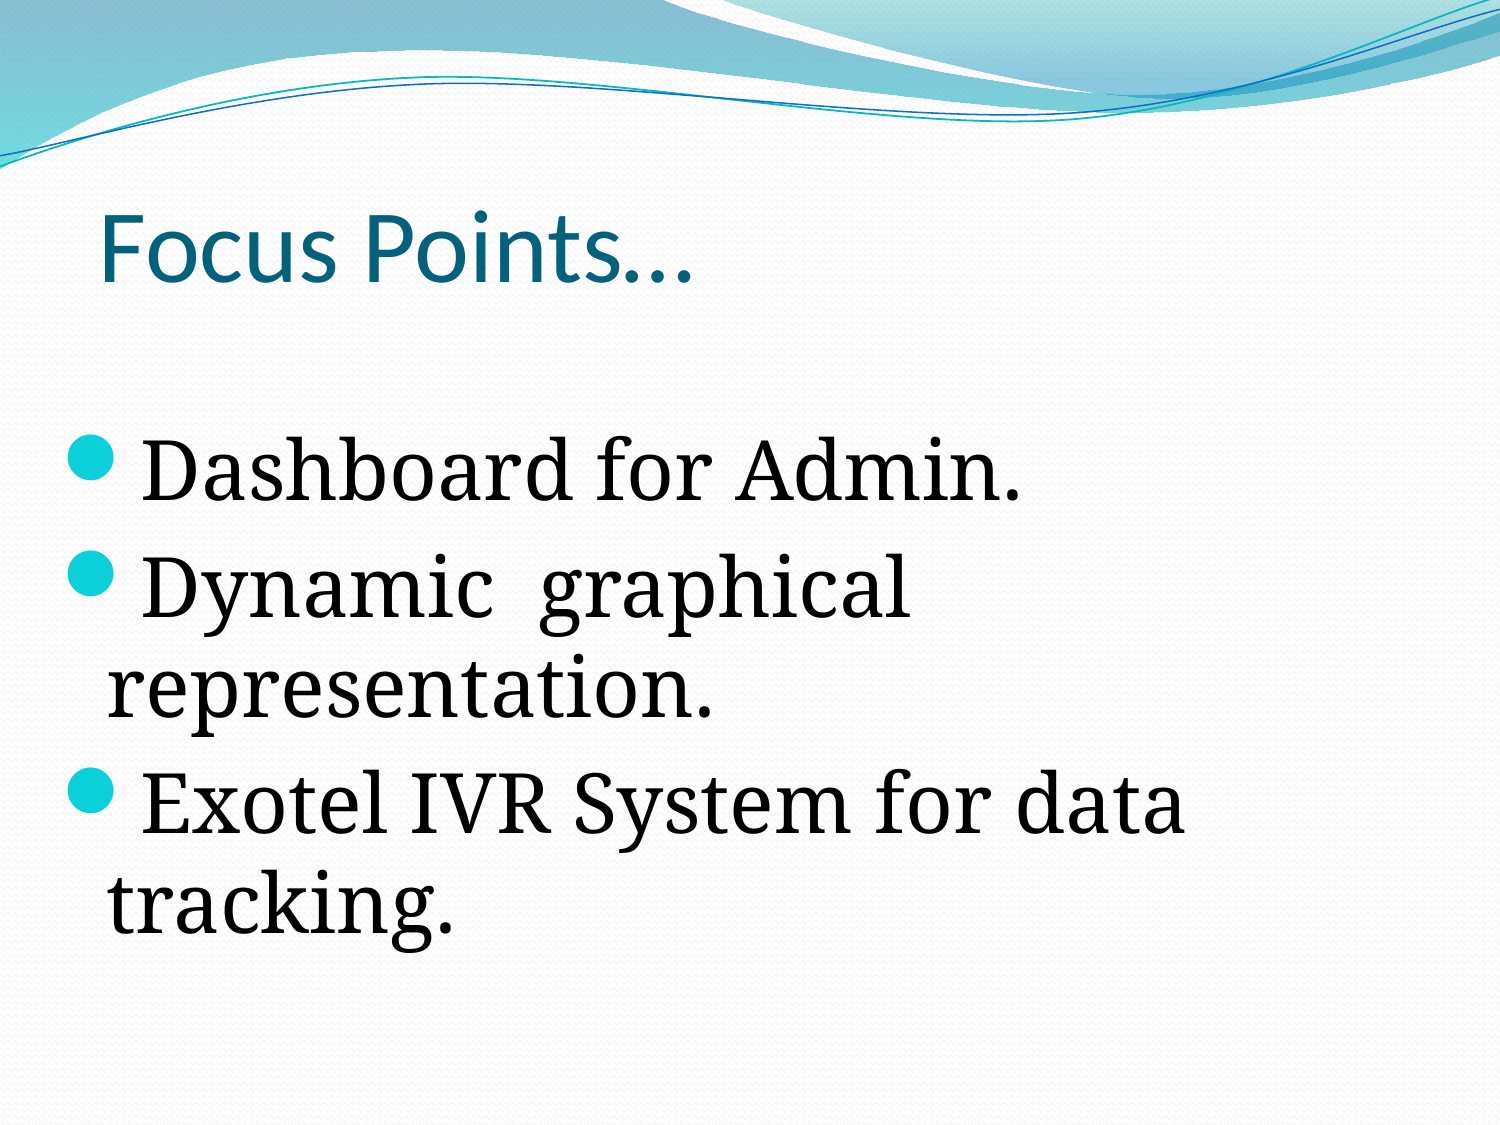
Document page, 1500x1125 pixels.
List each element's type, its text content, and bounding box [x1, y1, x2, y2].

title Focus Points… [75, 115, 1425, 303]
list Dashboard for Admin. Dynamic graphical representation. Exotel IVR System for data tracking. [46, 410, 1397, 1097]
